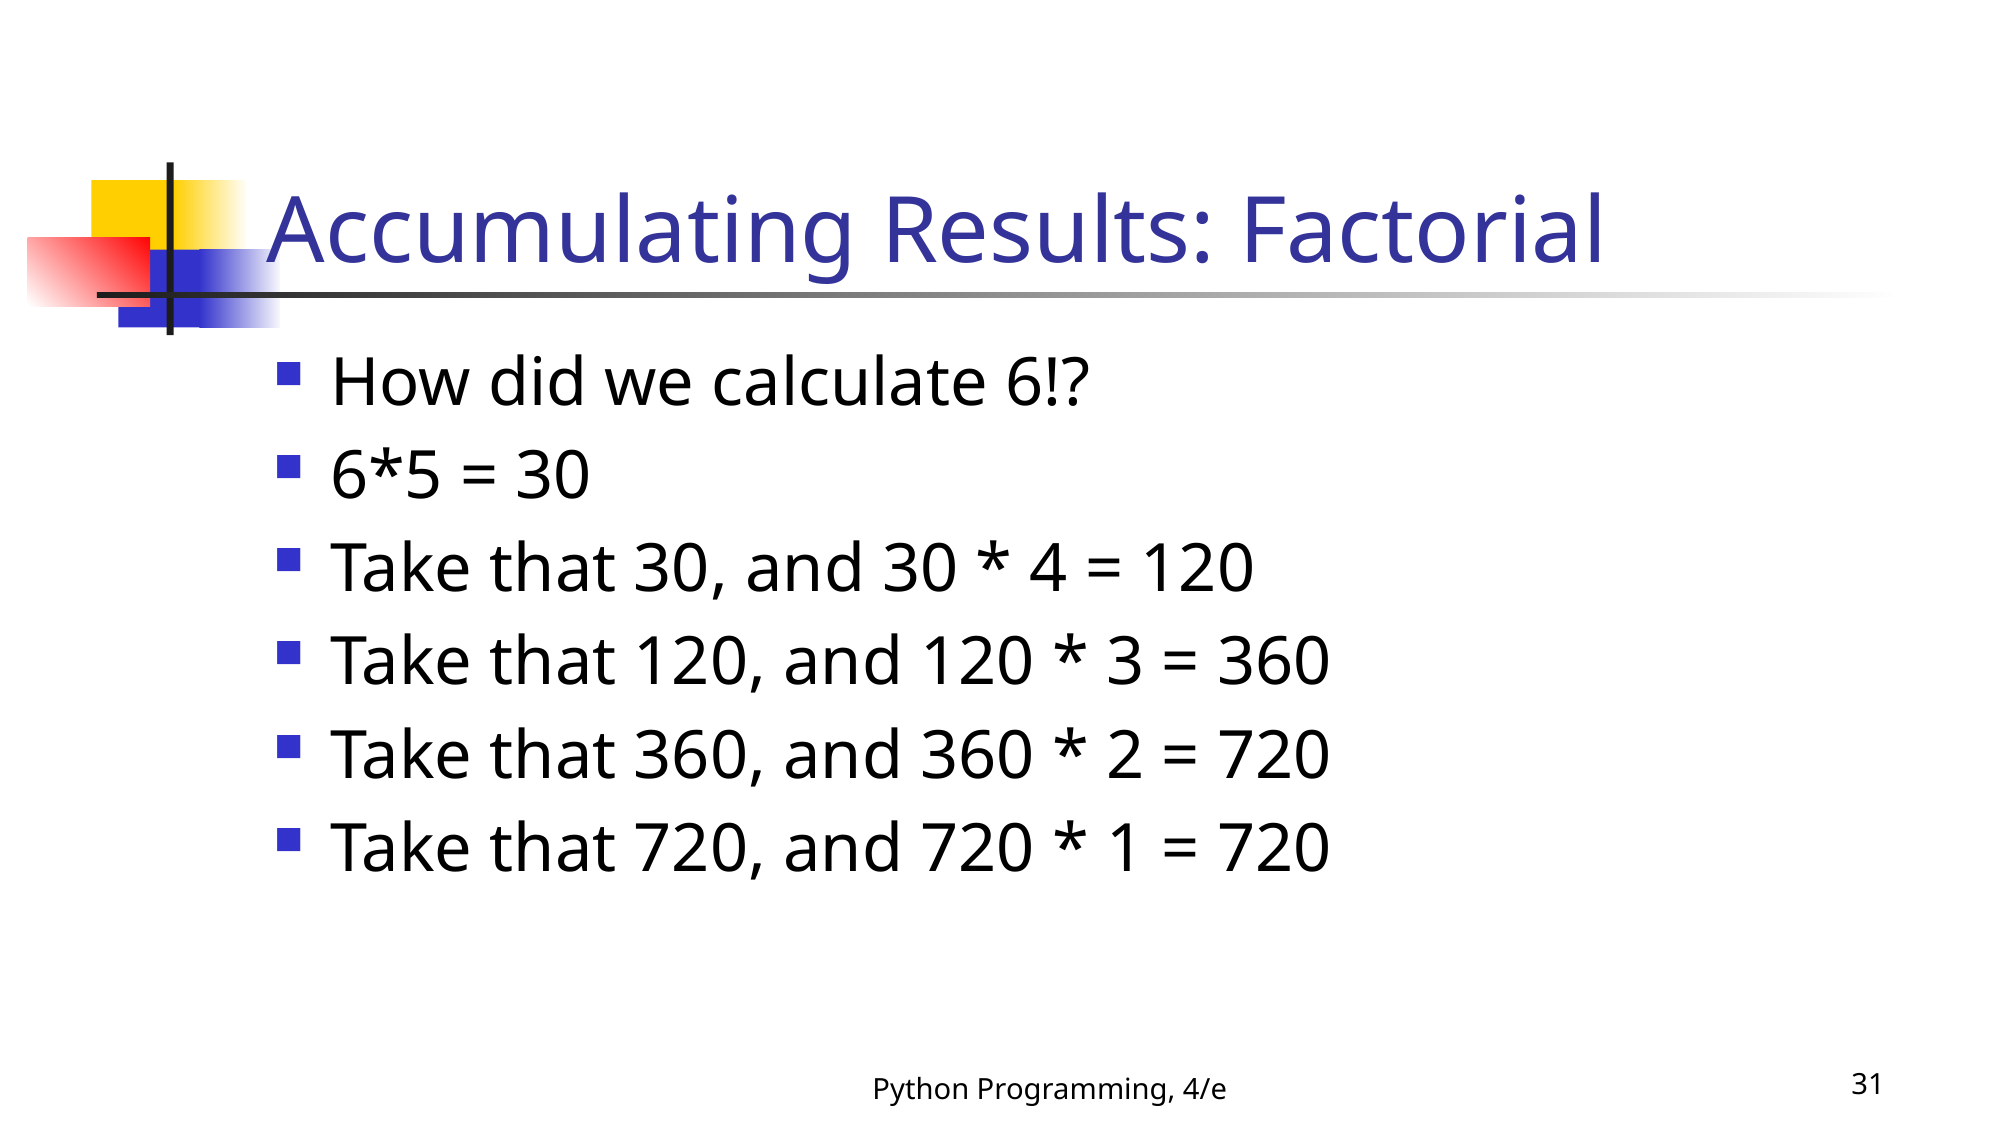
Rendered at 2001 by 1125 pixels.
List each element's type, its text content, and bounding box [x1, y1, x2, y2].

slide_number 31 [1483, 1037, 1901, 1113]
footer Python Programming, 4/e [733, 1037, 1367, 1113]
list How did we calculate 6!? 6*5 = 30 Take that 30, and 30 * 4 = 120 Take that 120, and 120 * 3 = 360 Take that 360, and 360 * 2 = 720 Take that 720, and 720 * 1 = 720 [258, 331, 1959, 1006]
title Accumulating Results: Factorial [251, 101, 1957, 289]
